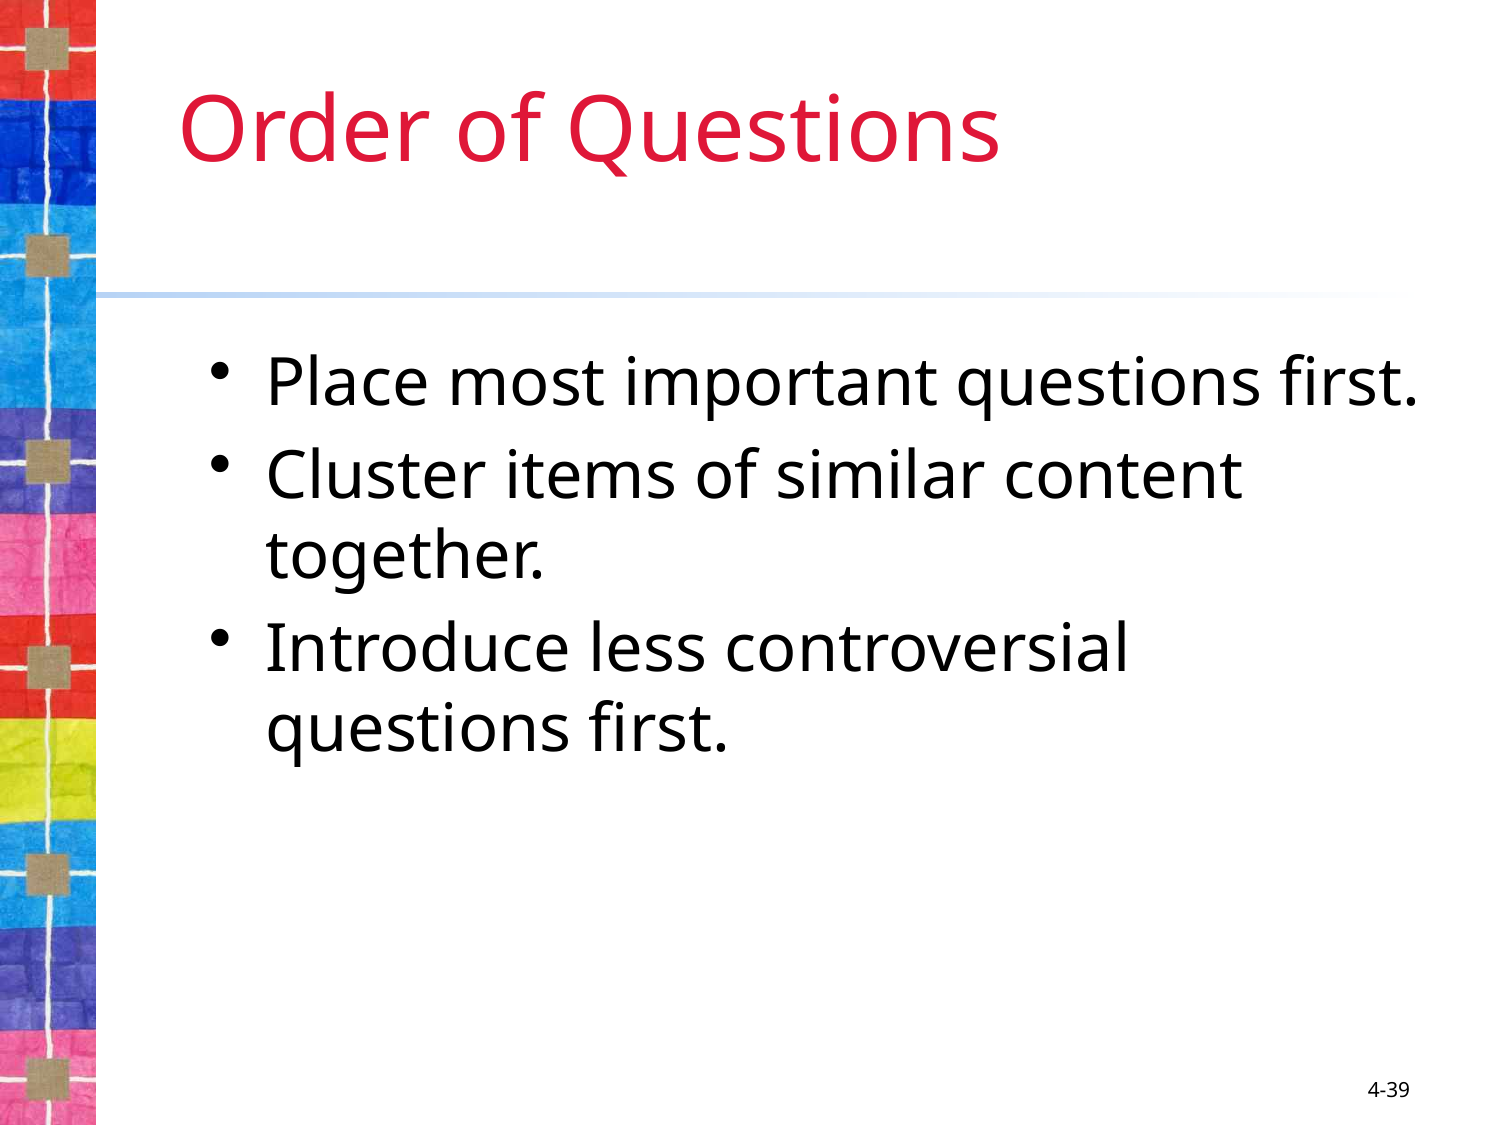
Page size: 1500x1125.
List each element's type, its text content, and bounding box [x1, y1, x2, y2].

title Order of Questions [162, 62, 1455, 250]
picture [0, 0, 96, 1125]
list Place most important questions first. Cluster items of similar content together. Introduce less controversial questions first. [193, 331, 1469, 1006]
slide_number 4-39 [1112, 1037, 1426, 1113]
